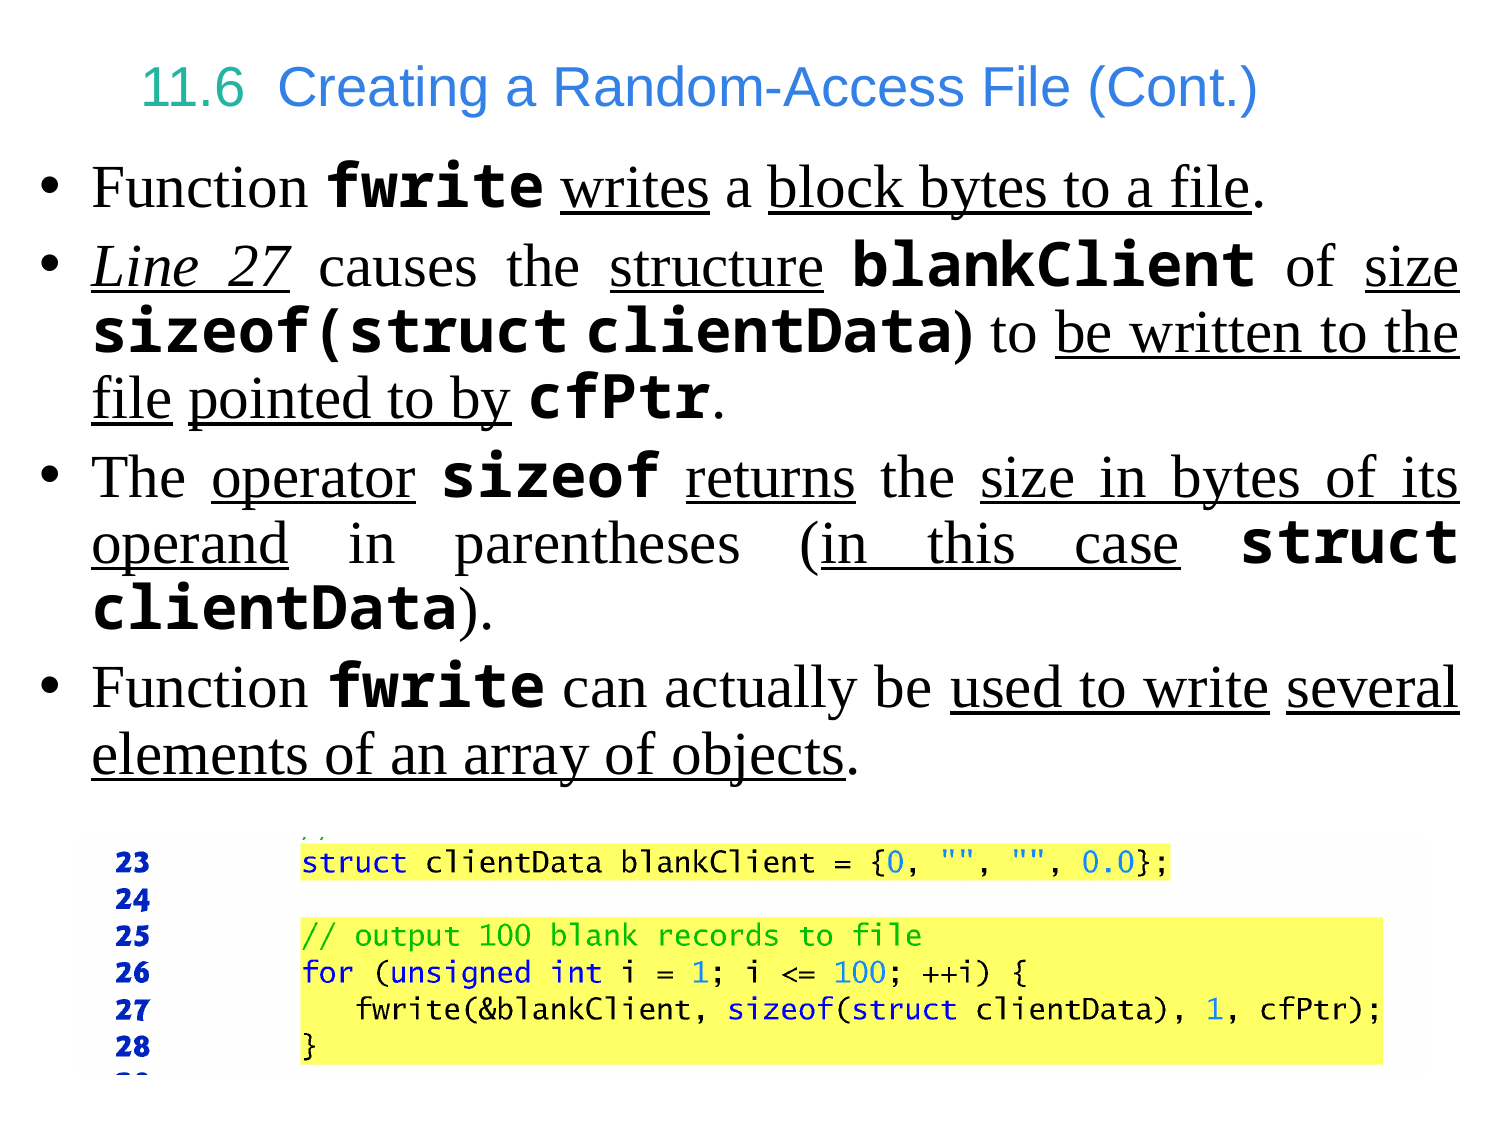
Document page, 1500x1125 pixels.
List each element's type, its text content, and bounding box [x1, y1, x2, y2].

picture [72, 837, 1427, 1076]
title 11.6 Creating a Random-Access File (Cont.) [24, 24, 1375, 143]
list Function fwrite writes a block bytes to a file. Line 27 causes the structure blankClient of size sizeof(struct clientData) to be written to the file pointed to by cfPtr. The operator sizeof returns the size in bytes of its operand in parentheses (in this case struct clientData). Function fwrite can actually be used to write several elements of an array of objects. [24, 147, 1475, 800]
